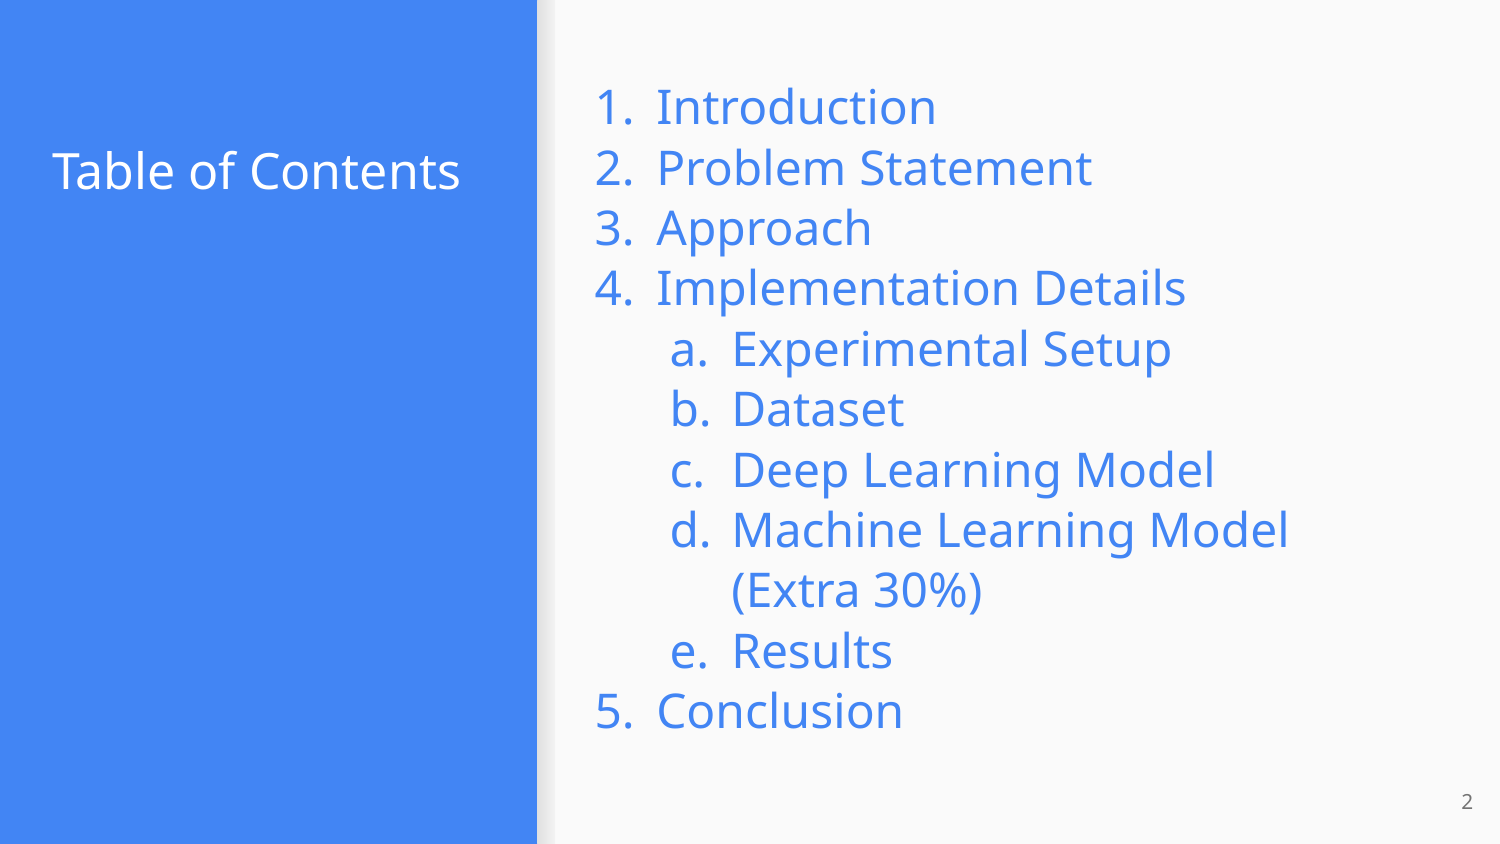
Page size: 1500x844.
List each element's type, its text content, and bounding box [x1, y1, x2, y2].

slide_number 2 [1398, 770, 1489, 835]
list Introduction Problem Statement Approach Implementation Details Experimental Setup Dataset Deep Learning Model Machine Learning Model (Extra 30%) Results Conclusion [566, 58, 1431, 811]
title Table of Contents [37, 58, 498, 216]
